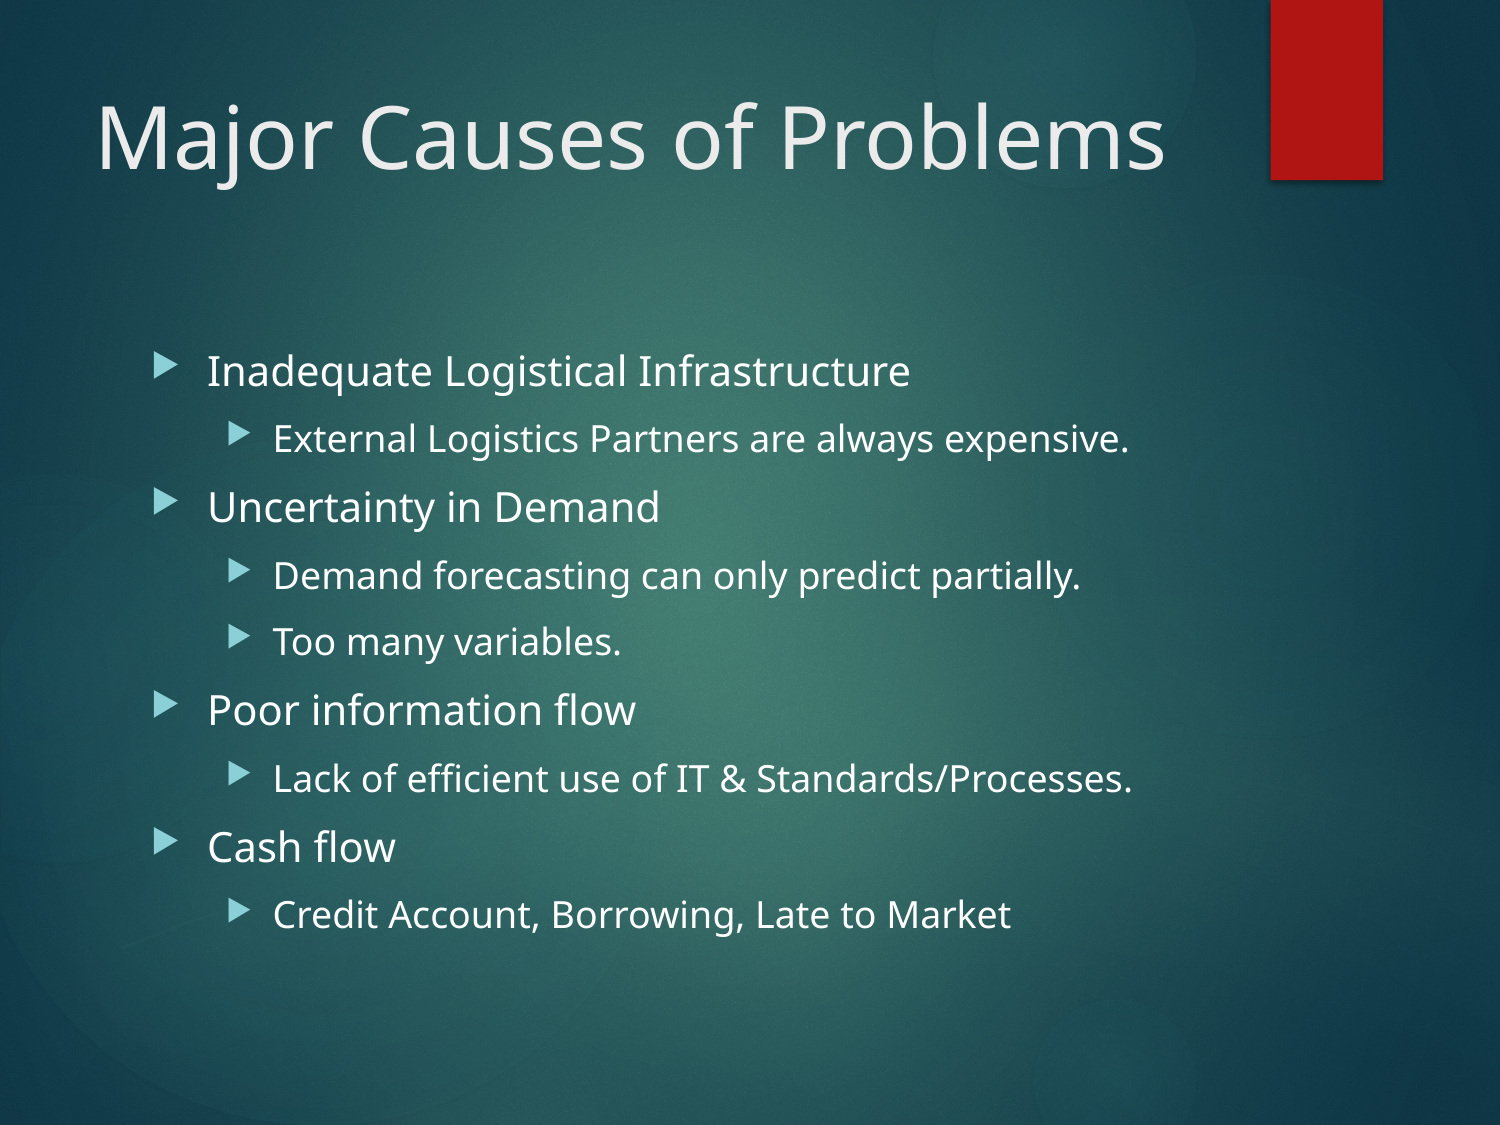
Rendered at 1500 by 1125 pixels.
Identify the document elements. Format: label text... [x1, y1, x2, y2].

list Inadequate Logistical Infrastructure External Logistics Partners are always expensive. Uncertainty in Demand Demand forecasting can only predict partially. Too many variables. Poor information flow Lack of efficient use of IT & Standards/Processes. Cash flow Credit Account, Borrowing, Late to Market [135, 336, 1237, 1025]
title Major Causes of Problems [79, 74, 1237, 304]
